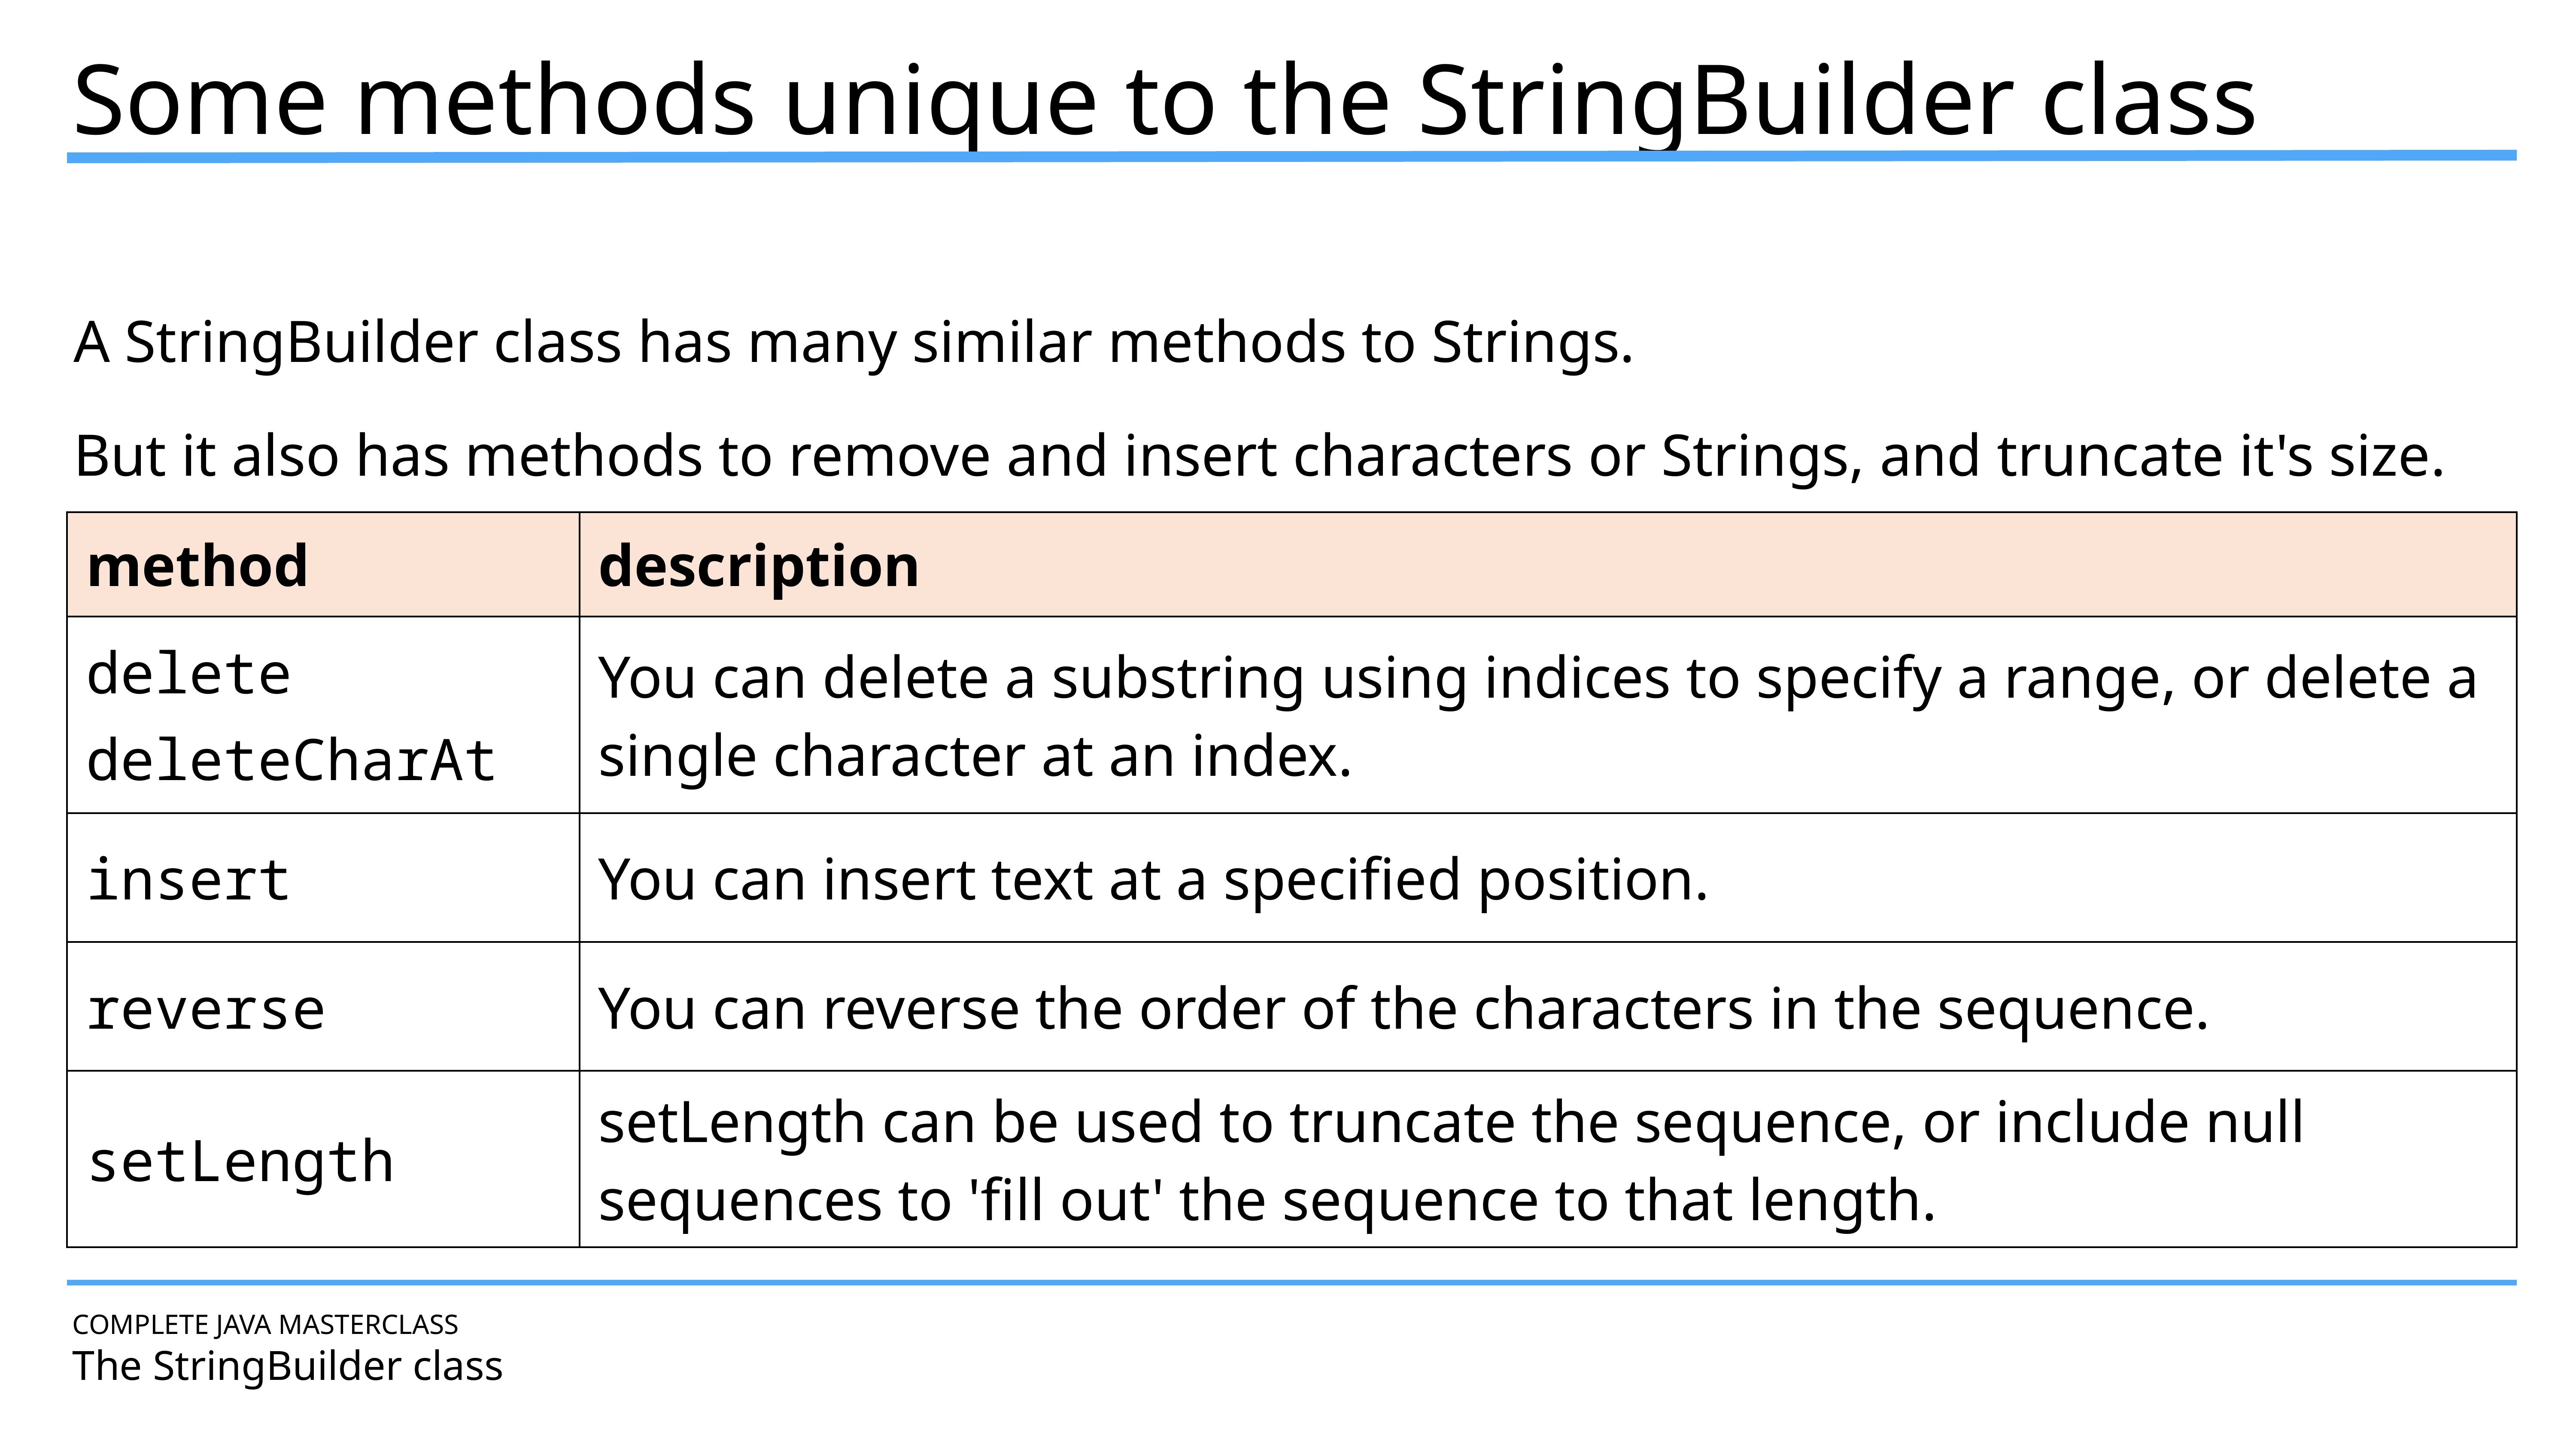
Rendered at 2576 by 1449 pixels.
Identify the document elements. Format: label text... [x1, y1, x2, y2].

table_cell You can reverse the order of the characters in the sequence. [580, 943, 2516, 1070]
text_box Some methods unique to the StringBuilder class [67, 32, 2265, 159]
table_cell delete deleteCharAt [68, 617, 579, 812]
table_cell insert [68, 814, 579, 941]
table_cell setLength can be used to truncate the sequence, or include null sequences to 'fill out' the sequence to that length. [580, 1072, 2516, 1246]
text_box A StringBuilder class has many similar methods to Strings. But it also has methods to remove and insert characters or Strings, and truncate it's size. But it also has methods to remove and insert characters or Strings, and truncate it's size. [67, 301, 2517, 511]
table_cell You can delete a substring using indices to specify a range, or delete a single character at an index. [580, 617, 2516, 812]
table_header method [68, 513, 579, 616]
table_cell reverse [68, 943, 579, 1070]
table_cell You can insert text at a specified position. [580, 814, 2516, 941]
table_cell setLength [68, 1072, 579, 1246]
table_header description [580, 513, 2516, 616]
text_box COMPLETE JAVA MASTERCLASS The StringBuilder class [67, 1302, 1195, 1394]
